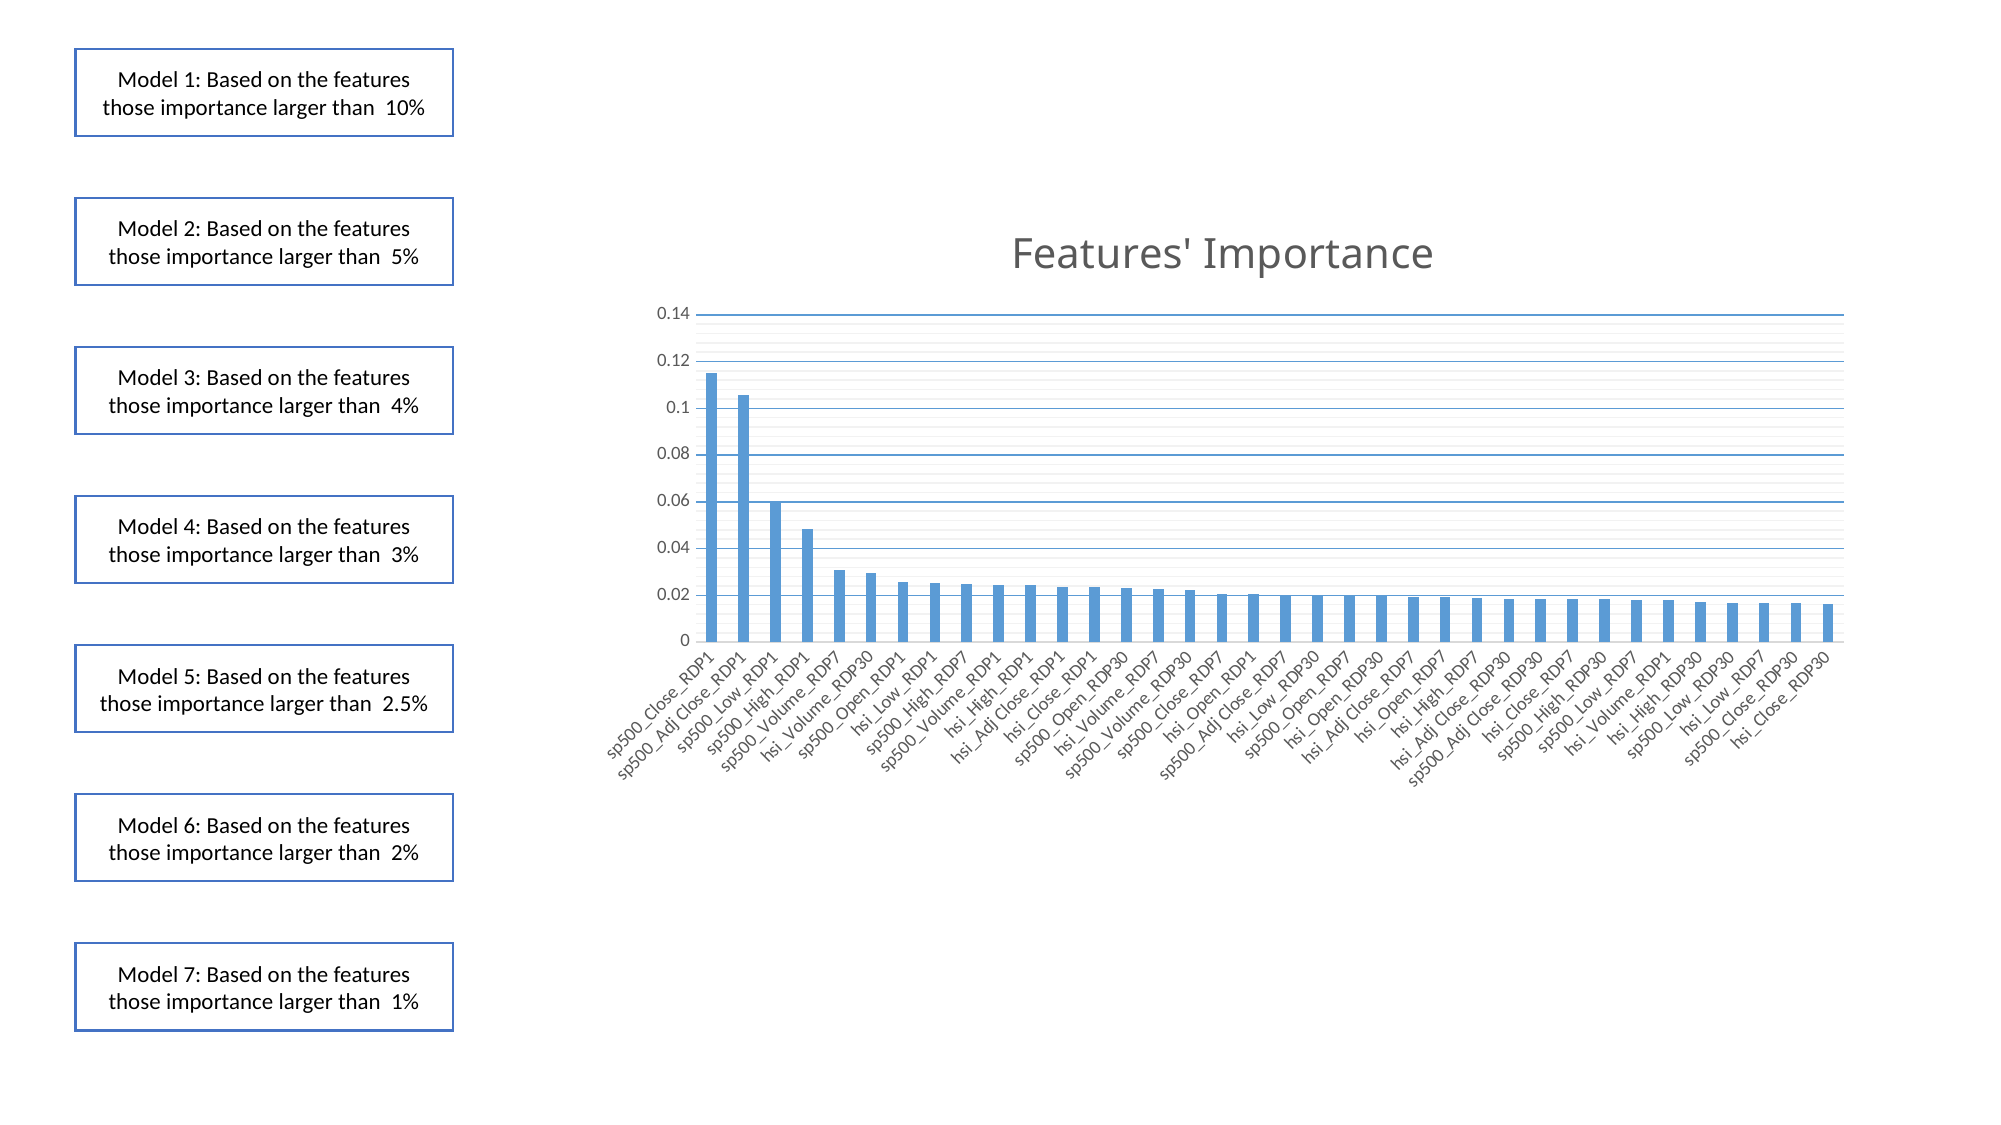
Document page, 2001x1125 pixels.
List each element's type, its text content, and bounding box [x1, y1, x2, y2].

text_box Model 6: Based on the features those importance larger than 2% [74, 793, 454, 882]
text_box Model 4: Based on the features those importance larger than 3% [74, 495, 454, 584]
text_box Model 5: Based on the features those importance larger than 2.5% [74, 644, 454, 733]
text_box Model 7: Based on the features those importance larger than 1% [74, 942, 454, 1032]
text_box Model 2: Based on the features those importance larger than 5% [74, 197, 454, 286]
text_box Model 3: Based on the features those importance larger than 4% [74, 346, 454, 435]
chart [576, 189, 1870, 805]
text_box Model 1: Based on the features those importance larger than 10% [74, 48, 454, 137]
